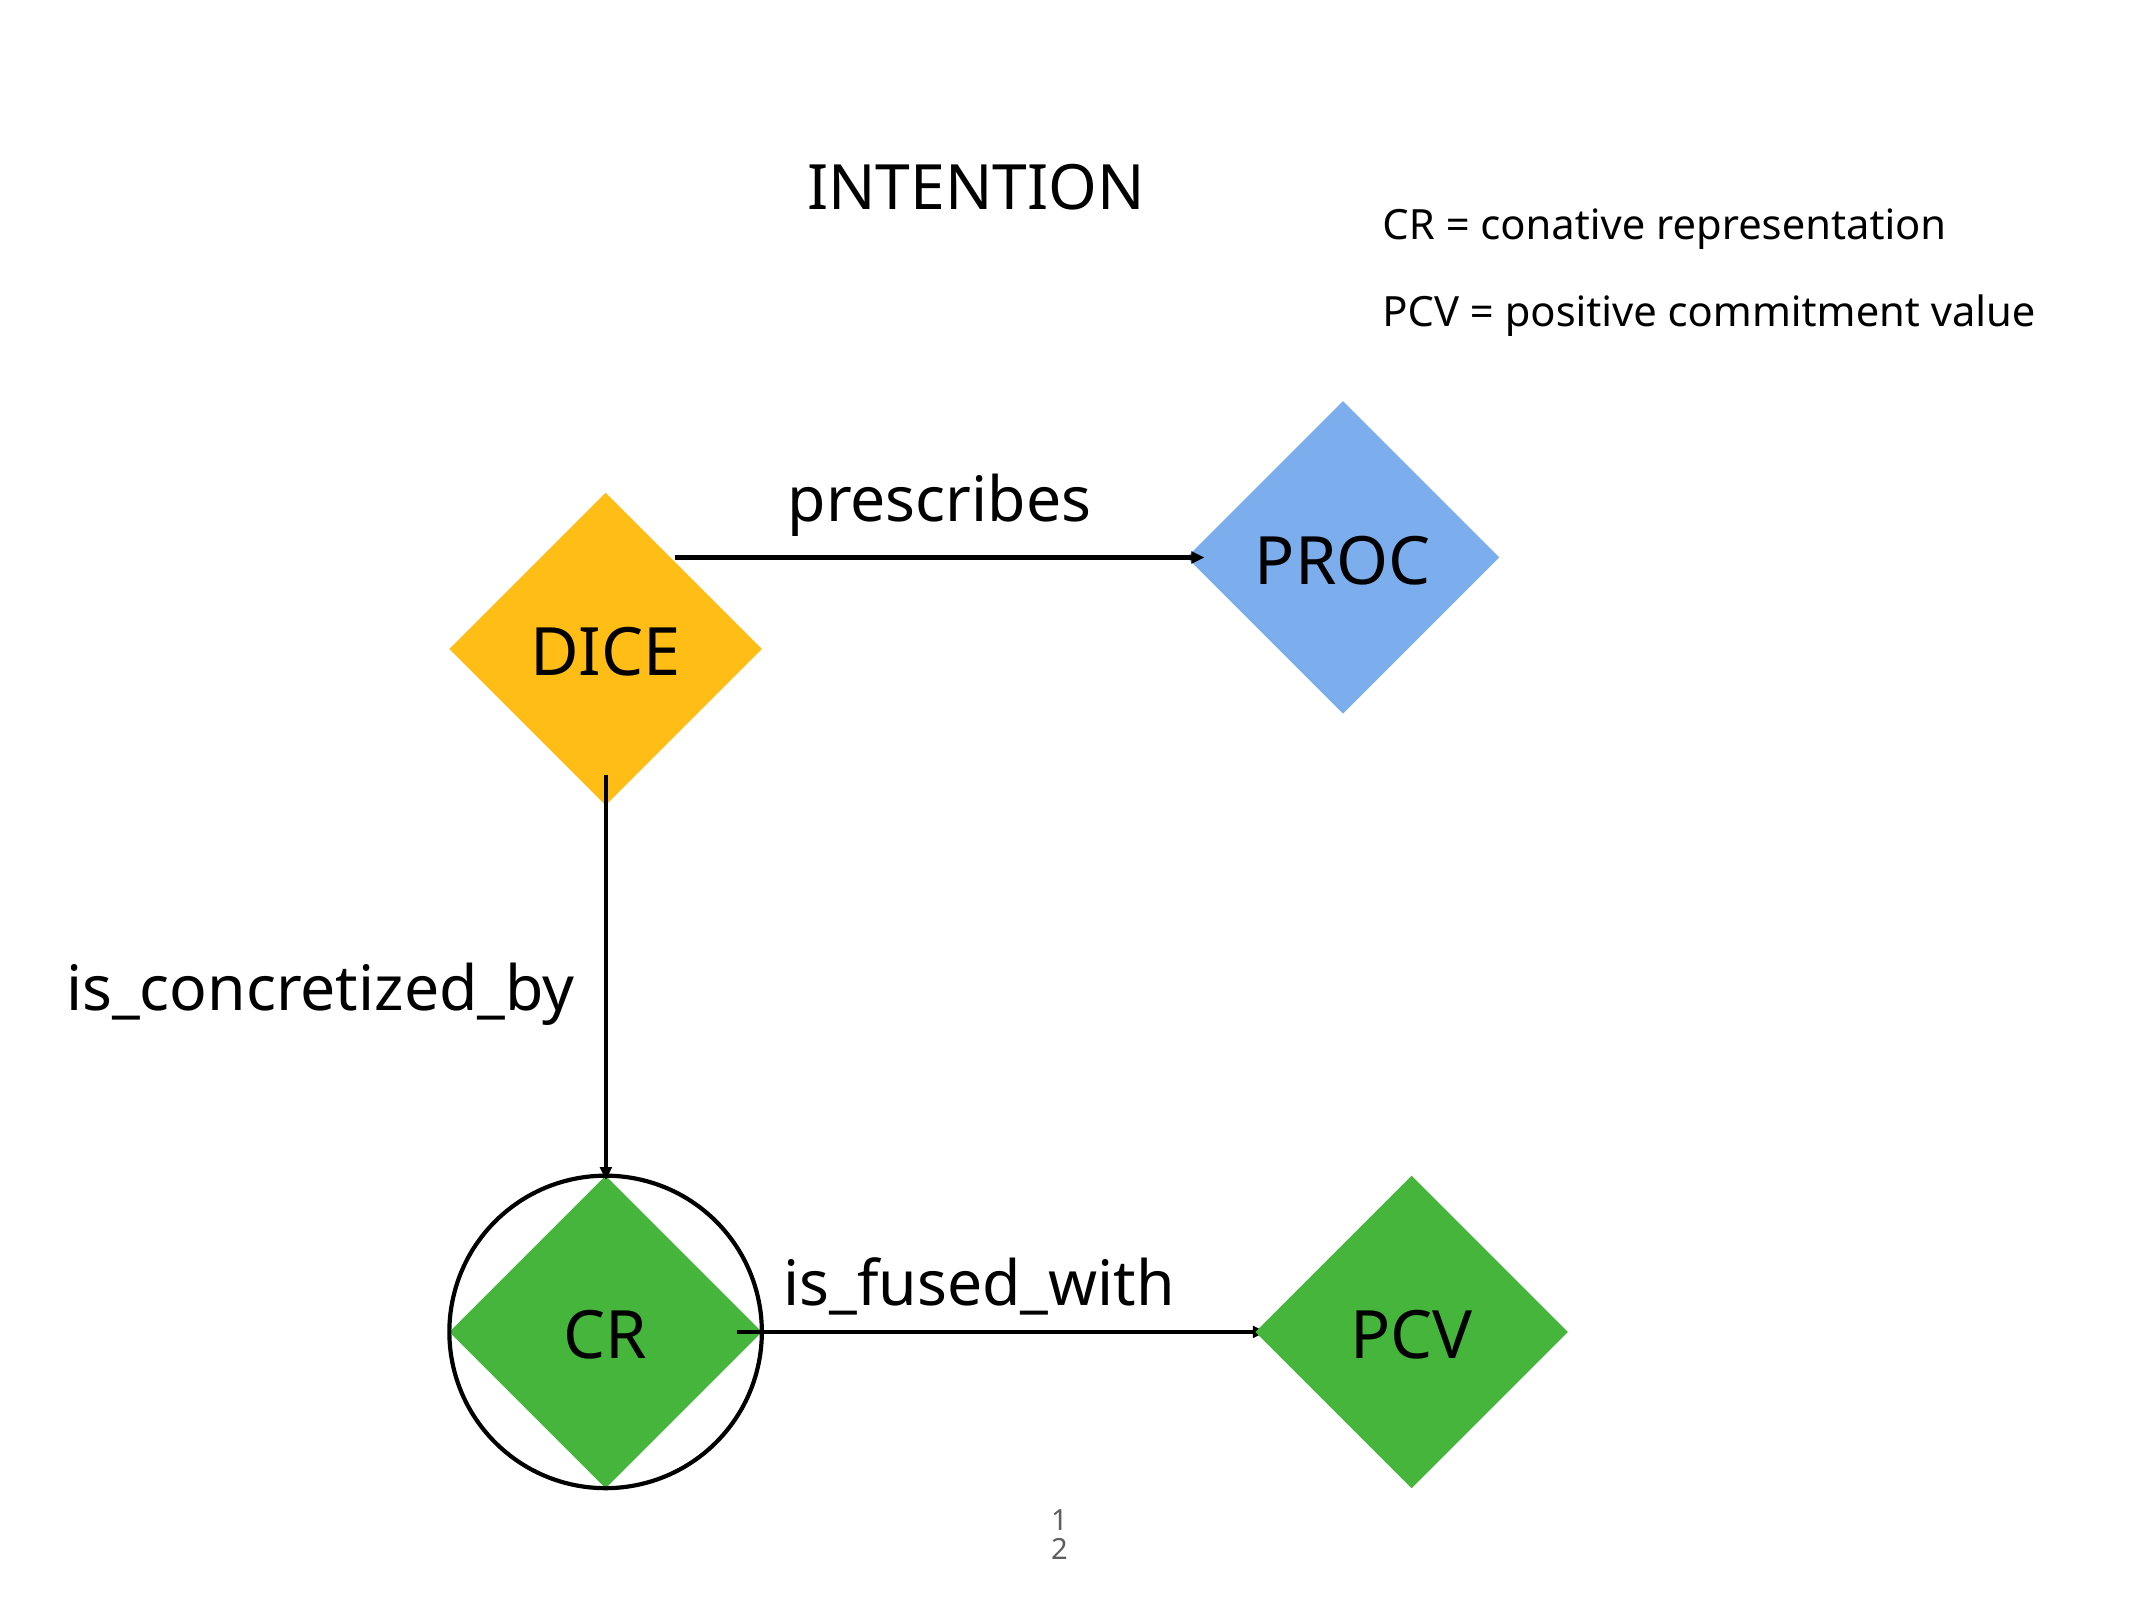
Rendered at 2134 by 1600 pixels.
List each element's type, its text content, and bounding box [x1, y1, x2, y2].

text_box prescribes [779, 459, 1100, 544]
text_box [599, 775, 613, 1175]
text_box INTENTION [798, 147, 1335, 232]
text_box [762, 1325, 1258, 1339]
text_box is_fused_with [774, 1243, 1185, 1328]
slide_number 12 [1042, 1495, 1090, 1551]
text_box [675, 551, 1205, 564]
text_box CR = conative representation PCV = positive commitment value [1374, 195, 2044, 344]
text_box PCV [1255, 1175, 1568, 1489]
text_box DICE [449, 492, 762, 806]
text_box is_concretized_by [57, 948, 584, 1033]
text_box [449, 1175, 762, 1489]
text_box PROC [1193, 401, 1500, 714]
